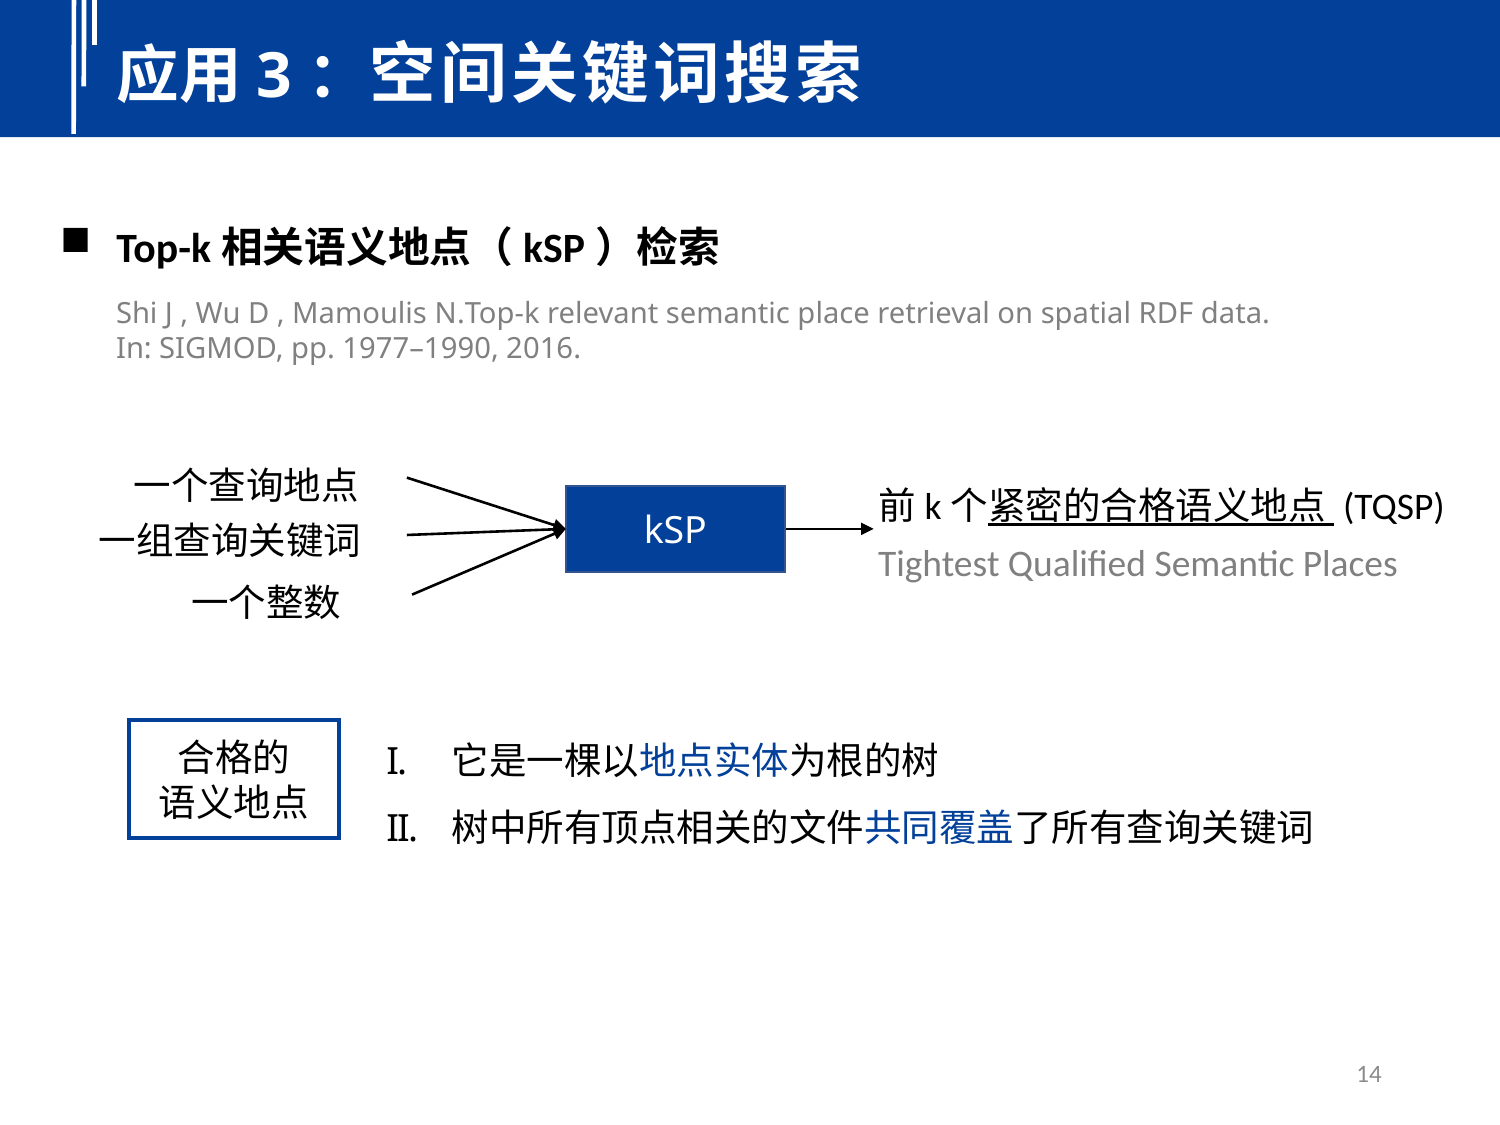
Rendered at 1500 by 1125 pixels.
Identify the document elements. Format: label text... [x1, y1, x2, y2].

text_box Top-k相关语义地点（kSP）检索 [45, 213, 736, 279]
text_box Shi J , Wu D , Mamoulis N.Top-k relevant semantic place retrieval on spatial RDF data. In: SIGMOD, pp. 1977–1990, 2016. [93, 286, 1381, 372]
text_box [128, 706, 1500, 852]
text_box [0, 0, 1500, 138]
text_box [50, 454, 1449, 633]
text_box 应用3：空间关键词搜索 [102, 23, 1471, 119]
slide_number 14 [1059, 1042, 1397, 1103]
